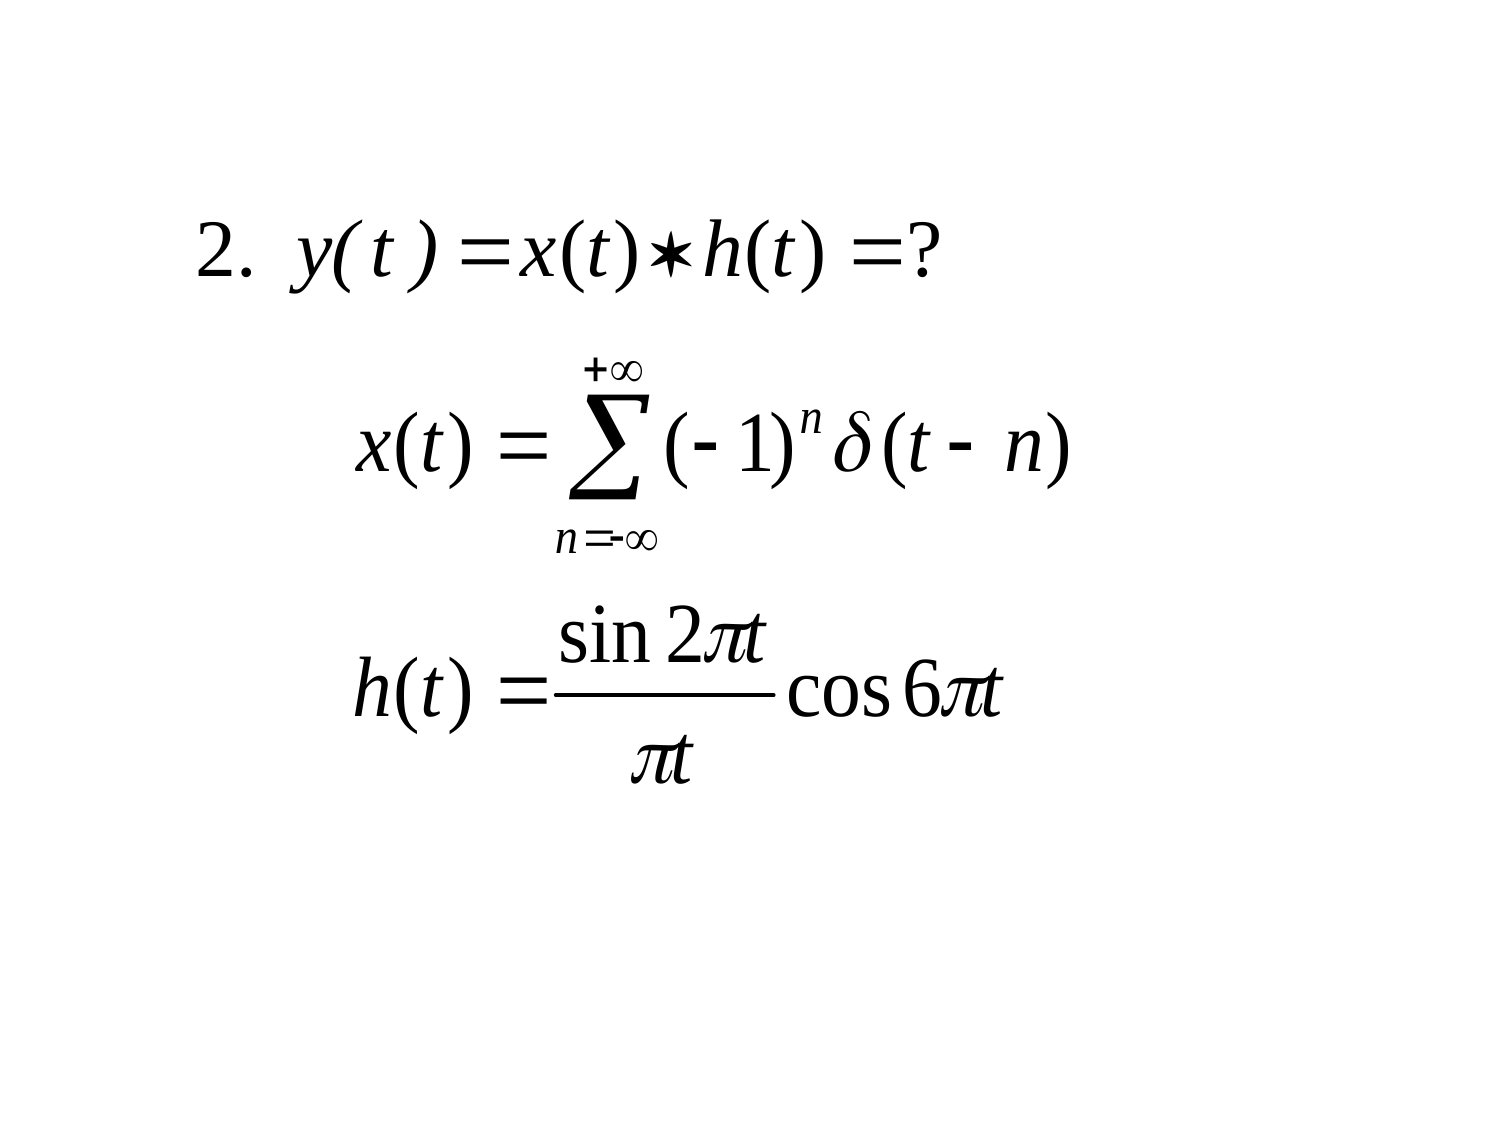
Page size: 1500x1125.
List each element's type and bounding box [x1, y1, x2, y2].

text_box [182, 201, 1084, 802]
